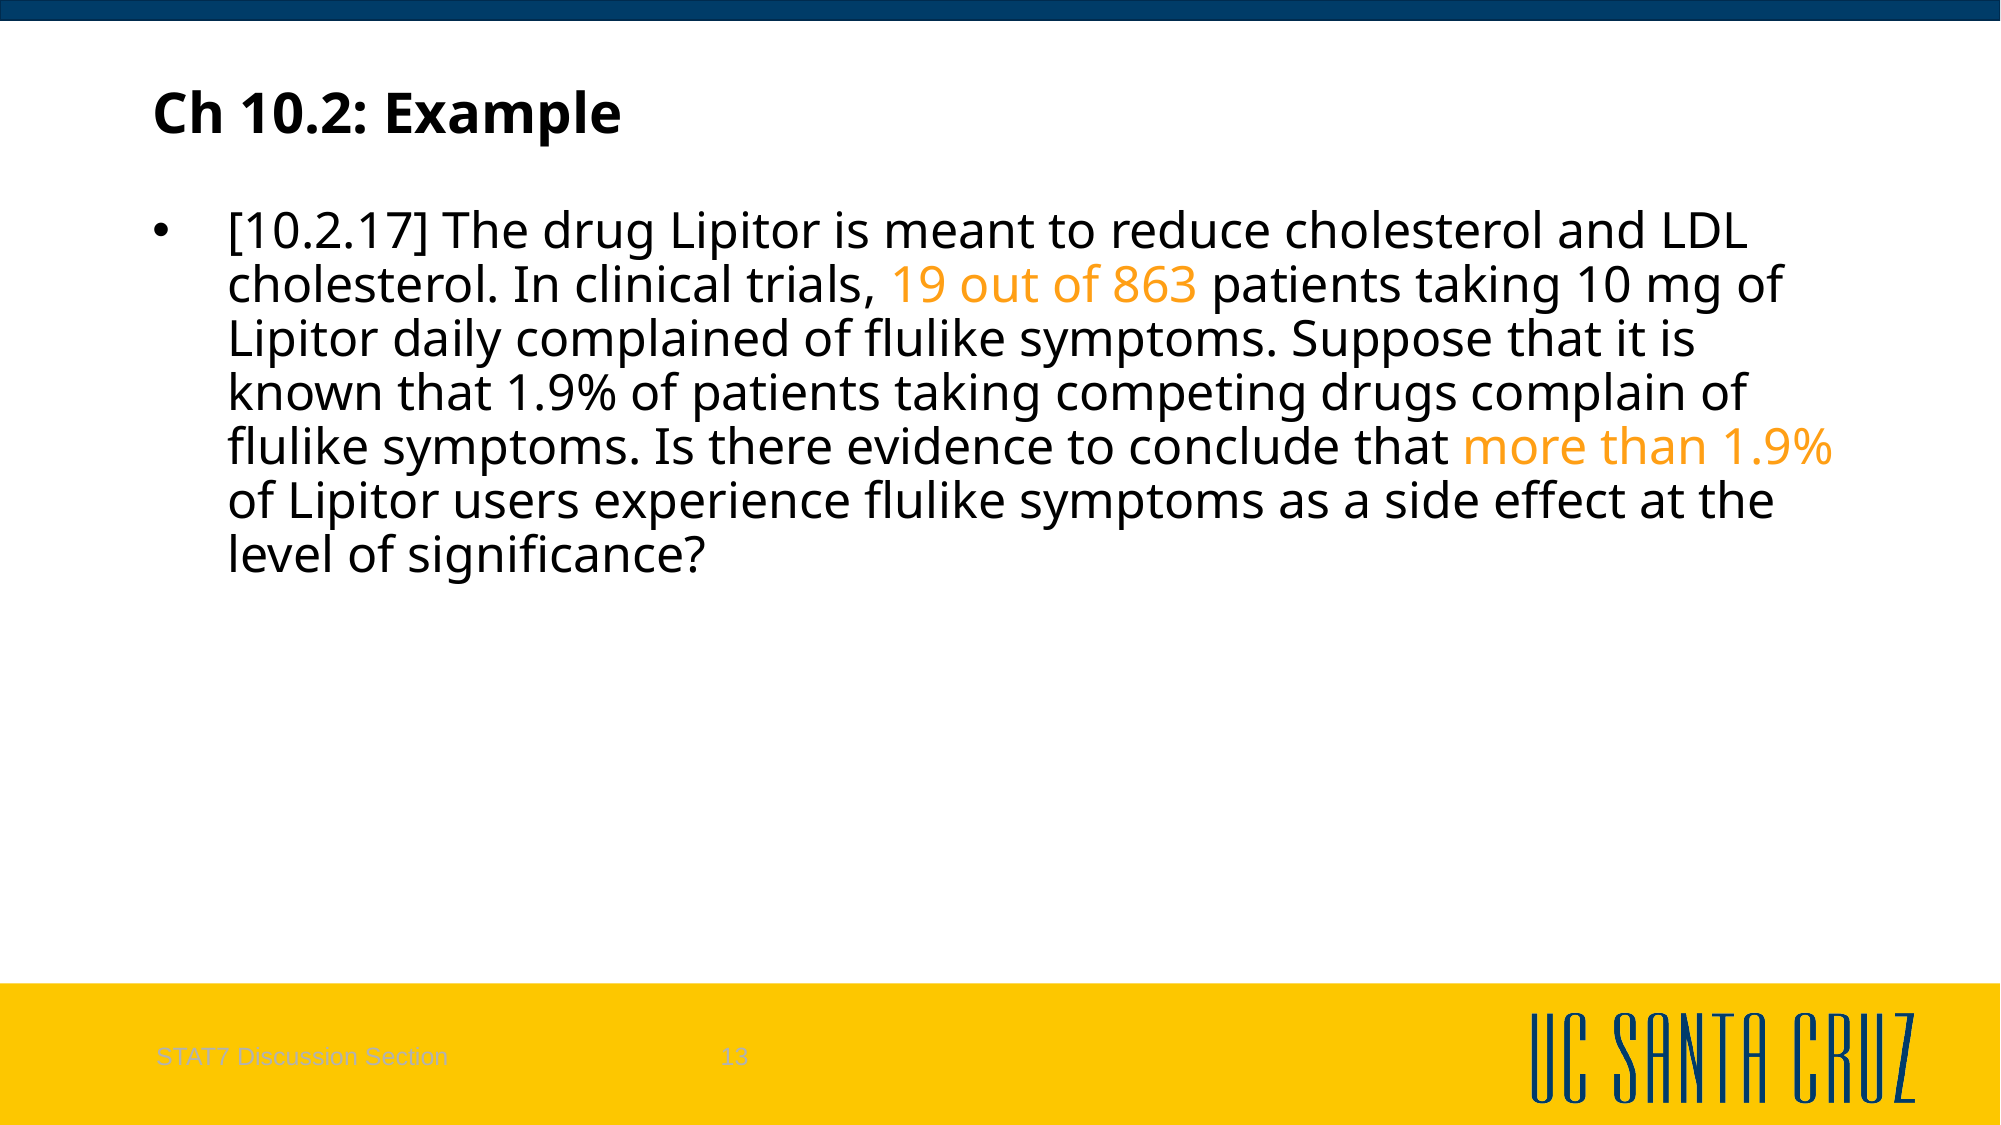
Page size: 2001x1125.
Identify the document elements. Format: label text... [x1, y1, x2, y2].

slide_number 13 [681, 1025, 764, 1086]
footer STAT7 Discussion Section [136, 1025, 470, 1086]
picture [1481, 968, 1962, 1125]
title Ch 10.2: Example [137, 59, 1863, 171]
